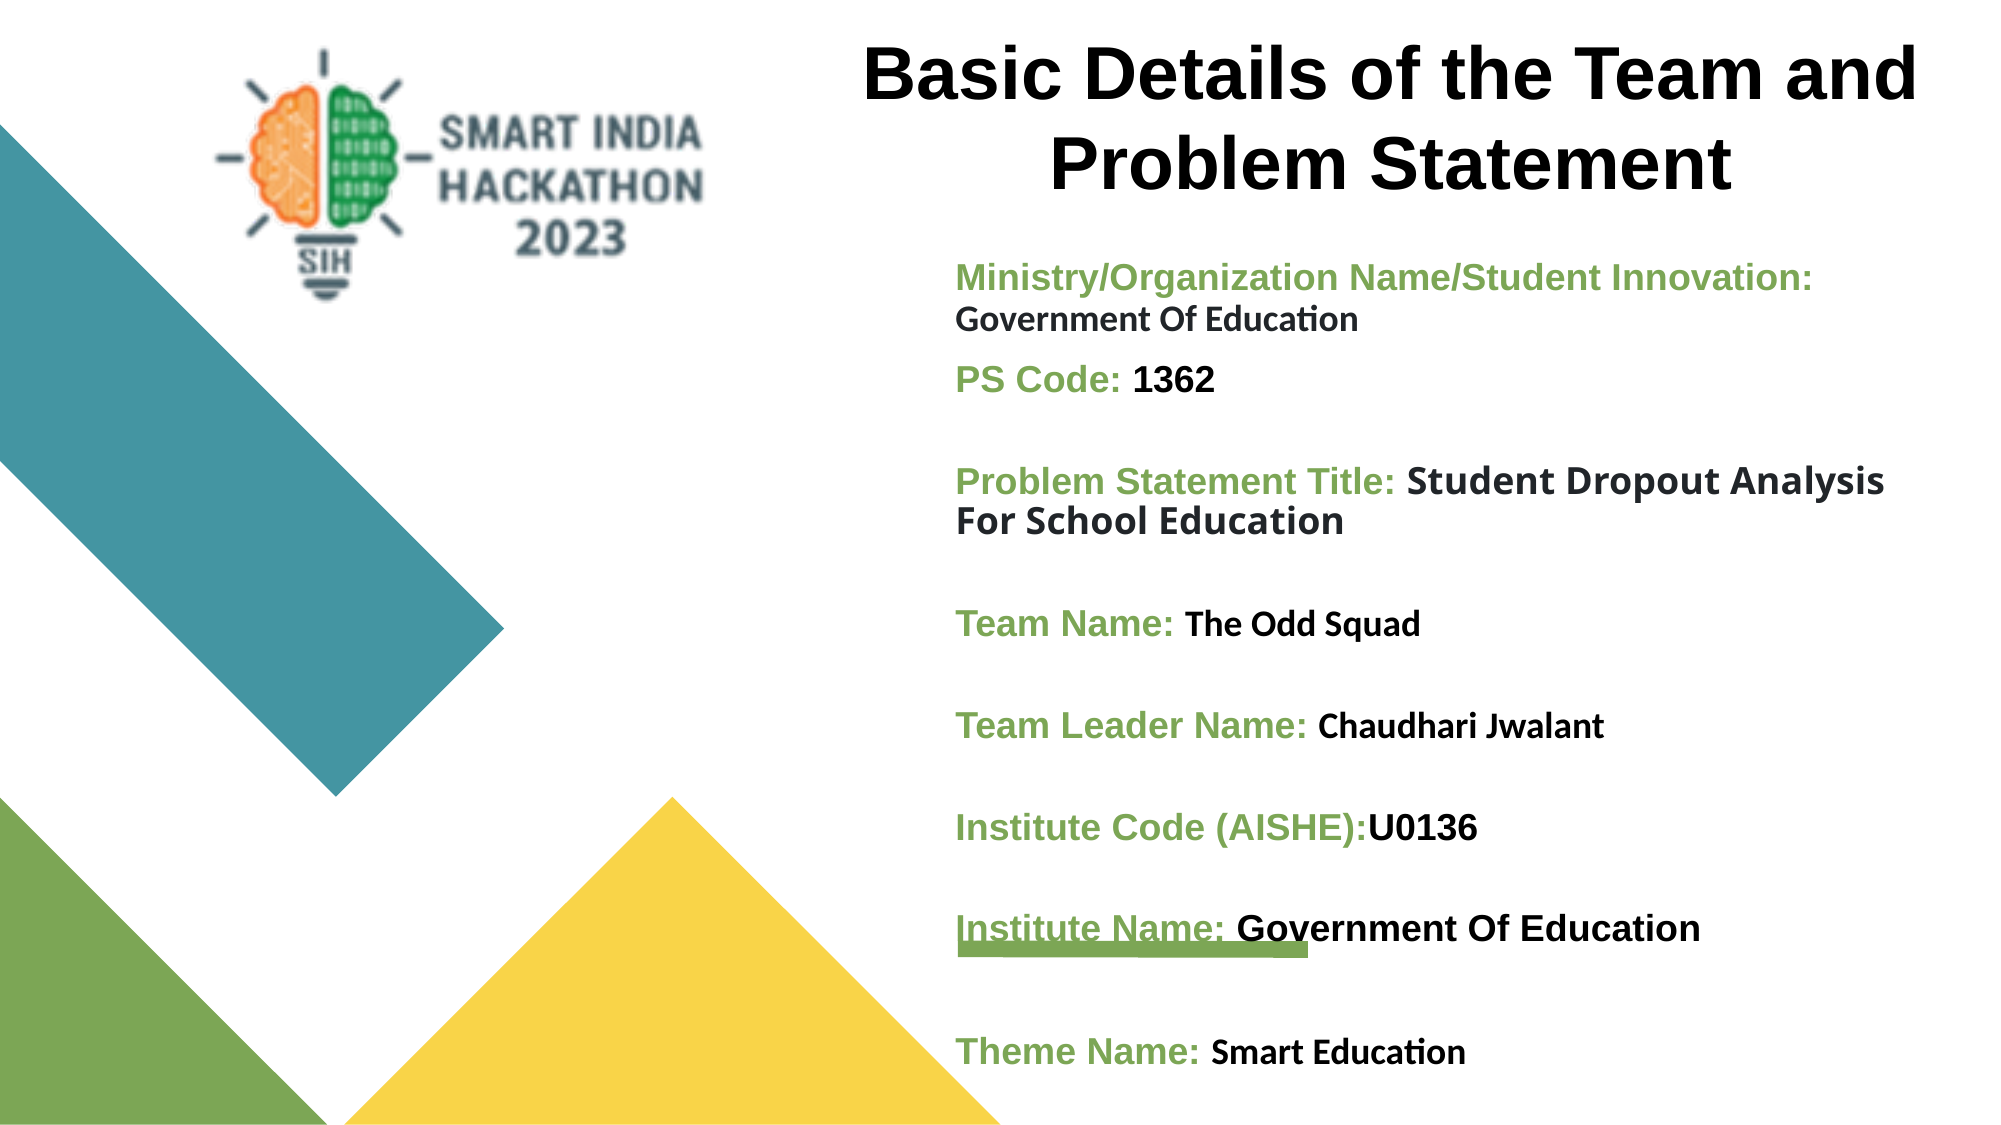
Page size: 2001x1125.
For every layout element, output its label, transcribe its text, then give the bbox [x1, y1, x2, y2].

list Ministry/Organization Name/Student Innovation: Government Of Education PS Code: 1362 Problem Statement Title: Student Dropout Analysis For School Education Team Name: The Odd Squad Team Leader Name: Chaudhari Jwalant Institute Code (AISHE):U0136 Institute Name: Government Of Education Theme Name: Smart Education [955, 258, 1948, 1067]
title Basic Details of the Team and Problem Statement [861, 24, 1922, 214]
picture [198, 41, 746, 316]
